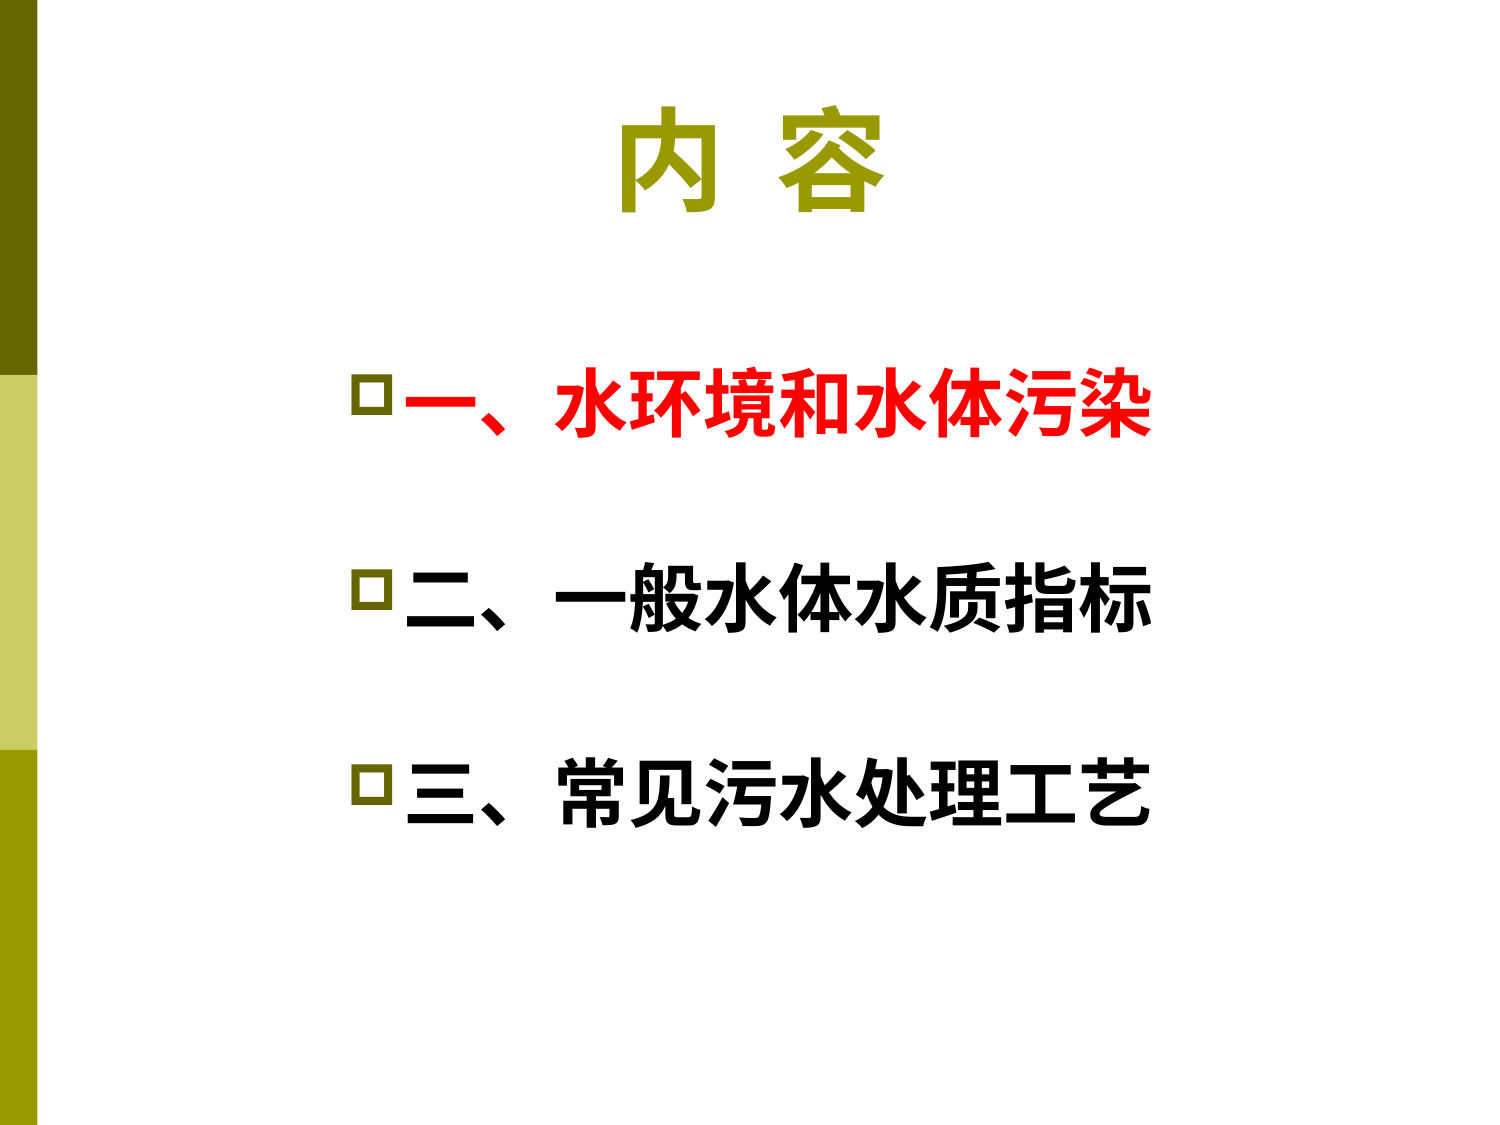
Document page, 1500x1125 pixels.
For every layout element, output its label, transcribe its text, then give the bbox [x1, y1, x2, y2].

list 一、水环境和水体污染 二、一般水体水质指标 三、常见污水处理工艺 [88, 259, 1412, 976]
title 内 容 [577, 90, 923, 233]
